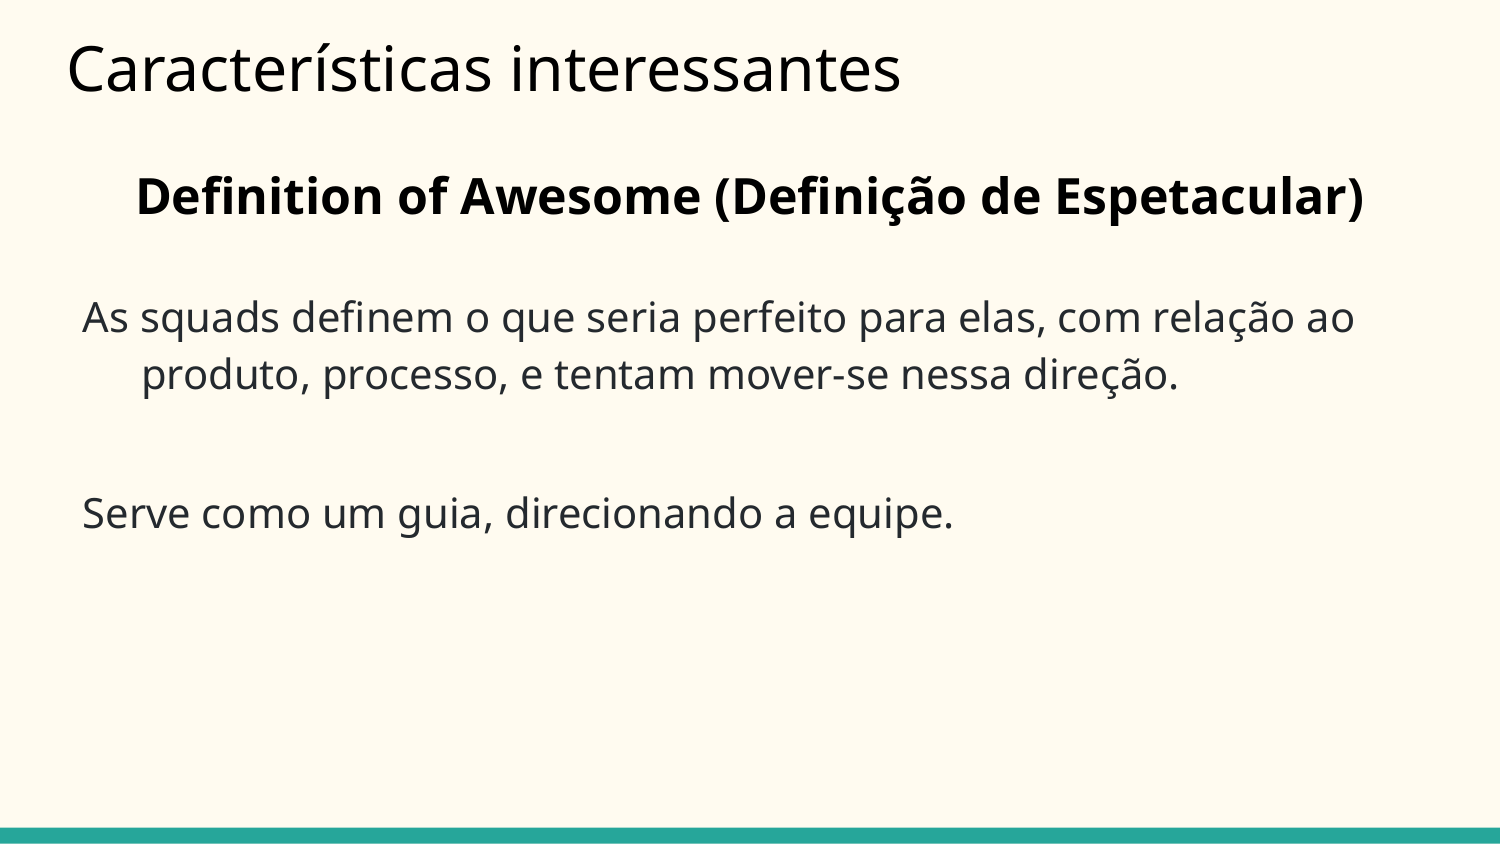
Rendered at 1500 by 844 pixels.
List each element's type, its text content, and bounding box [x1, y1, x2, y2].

title Características interessantes [51, 13, 1449, 115]
list Definition of Awesome (Definição de Espetacular) As squads definem o que seria perfeito para elas, com relação ao produto, processo, e tentam mover-se nessa direção. Serve como um guia, direcionando a equipe. [51, 140, 1449, 795]
